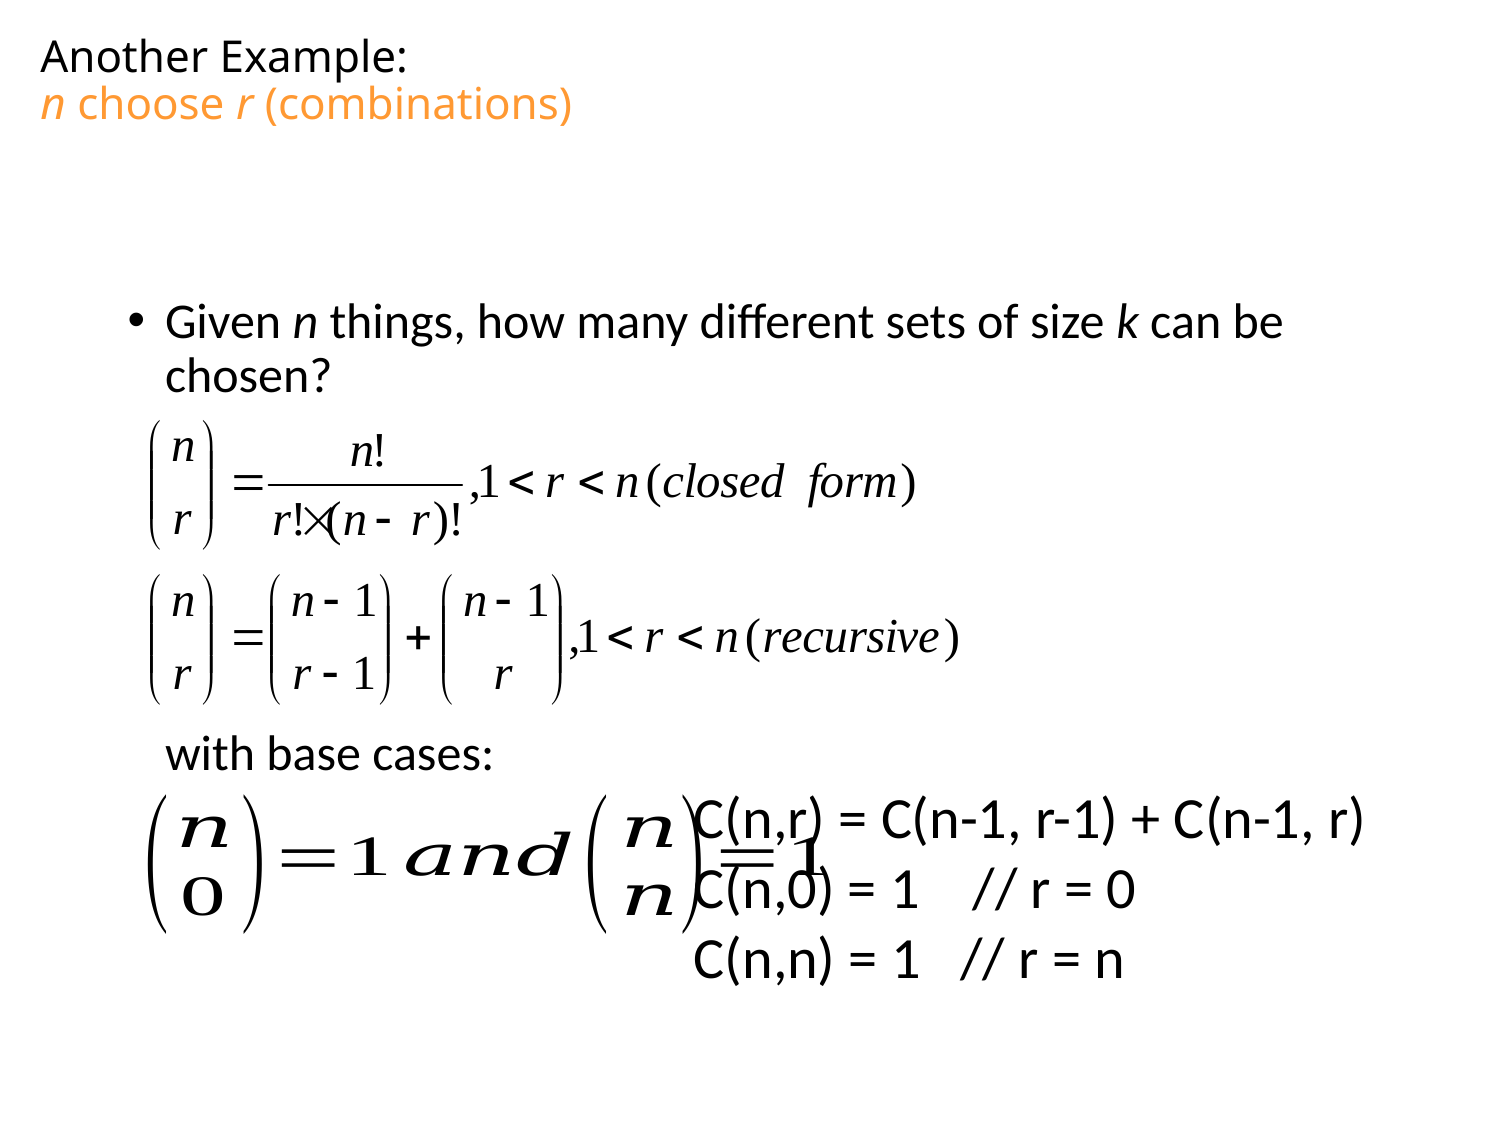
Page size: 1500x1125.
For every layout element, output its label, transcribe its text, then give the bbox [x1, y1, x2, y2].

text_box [140, 411, 971, 713]
text_box C(n,r) = C(n-1, r-1) + C(n-1, r) C(n,0) = 1 // r = 0 C(n,n) = 1 // r = n [679, 772, 1382, 998]
title Another Example: n choose r (combinations) [25, 26, 1469, 138]
list Given n things, how many different sets of size k can be chosen? with base cases: [112, 287, 1457, 1075]
